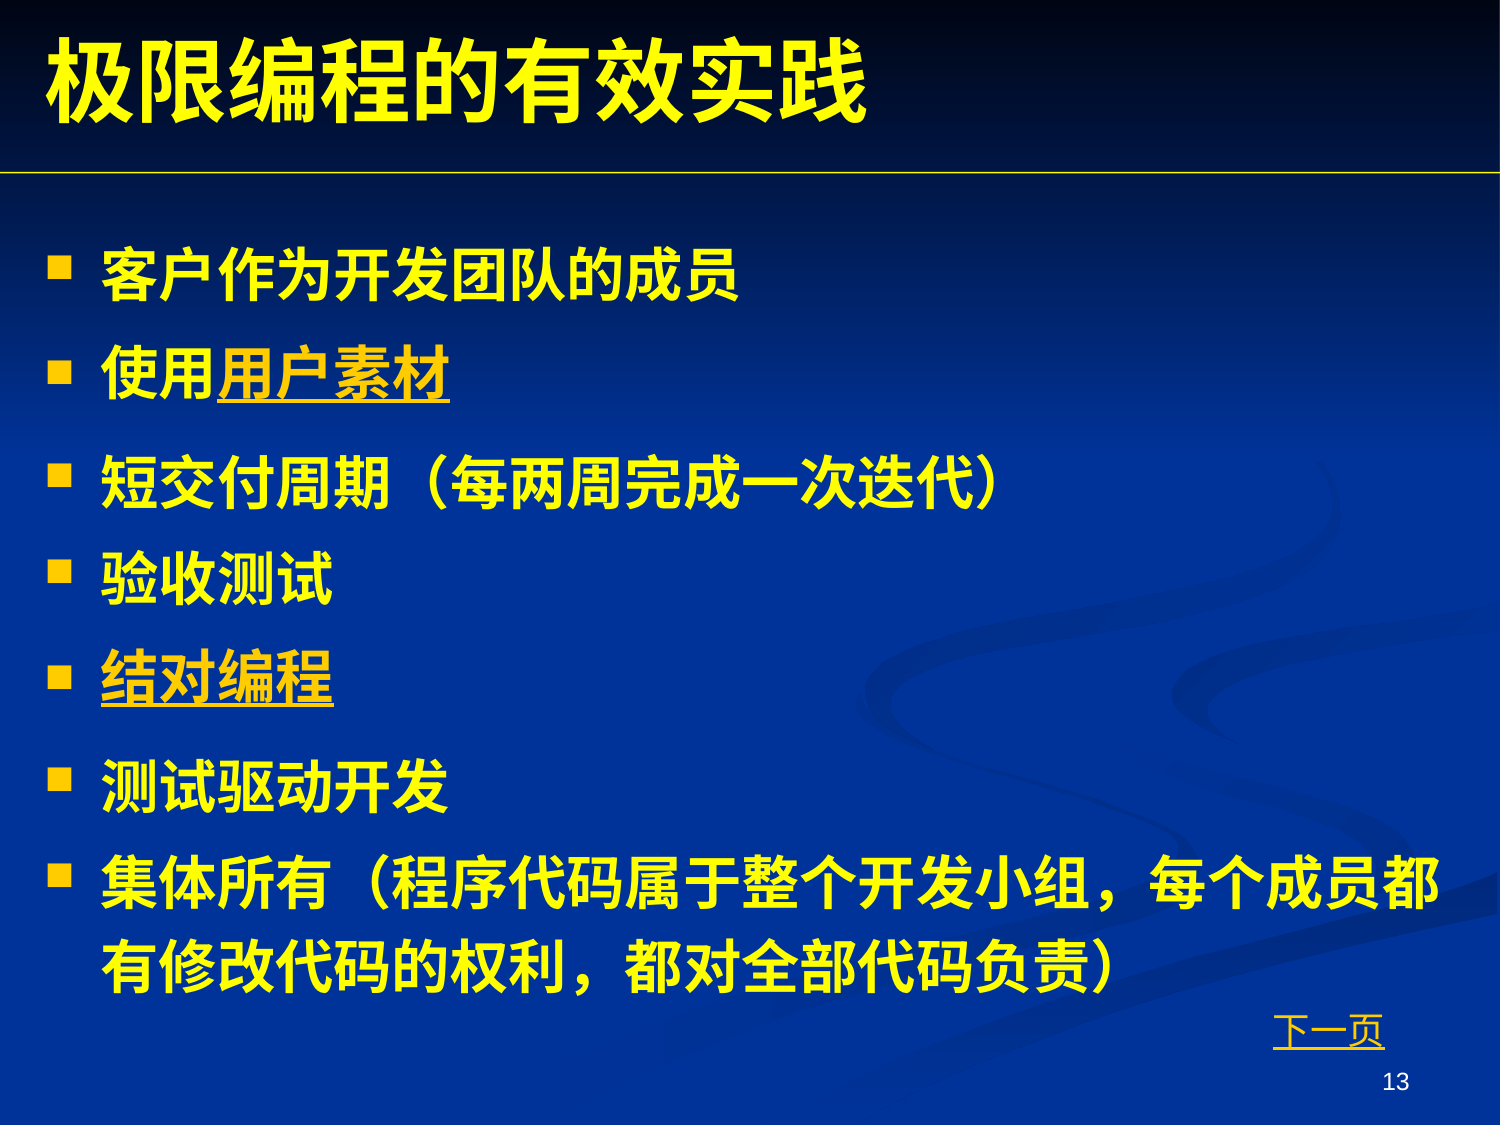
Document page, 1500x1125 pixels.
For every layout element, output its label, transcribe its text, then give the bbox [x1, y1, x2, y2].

list 客户作为开发团队的成员 使用用户素材 短交付周期（每两周完成一次迭代） 验收测试 结对编程 测试驱动开发 集体所有（程序代码属于整个开发小组，每个成员都有修改代码的权利，都对全部代码负责） [29, 215, 1460, 1044]
slide_number 13 [1074, 1044, 1426, 1104]
text_box 下一页 [1257, 999, 1471, 1069]
text_box 极限编程的有效实践 [29, 21, 1459, 138]
